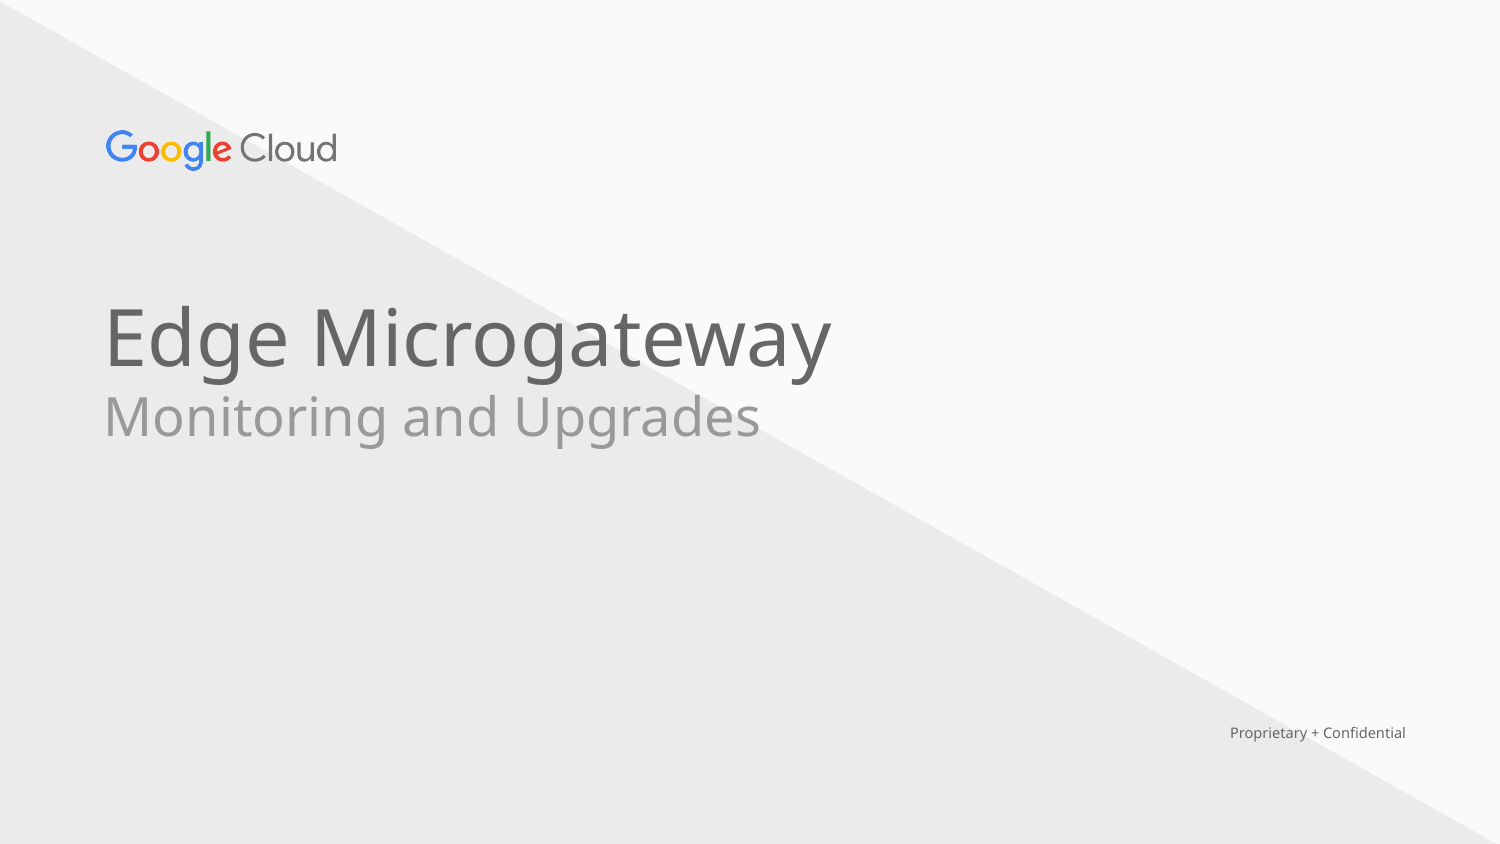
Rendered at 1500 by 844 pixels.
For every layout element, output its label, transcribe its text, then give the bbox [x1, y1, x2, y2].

picture [106, 130, 336, 171]
text_box Edge Microgateway Monitoring and Upgrades [88, 272, 1309, 563]
